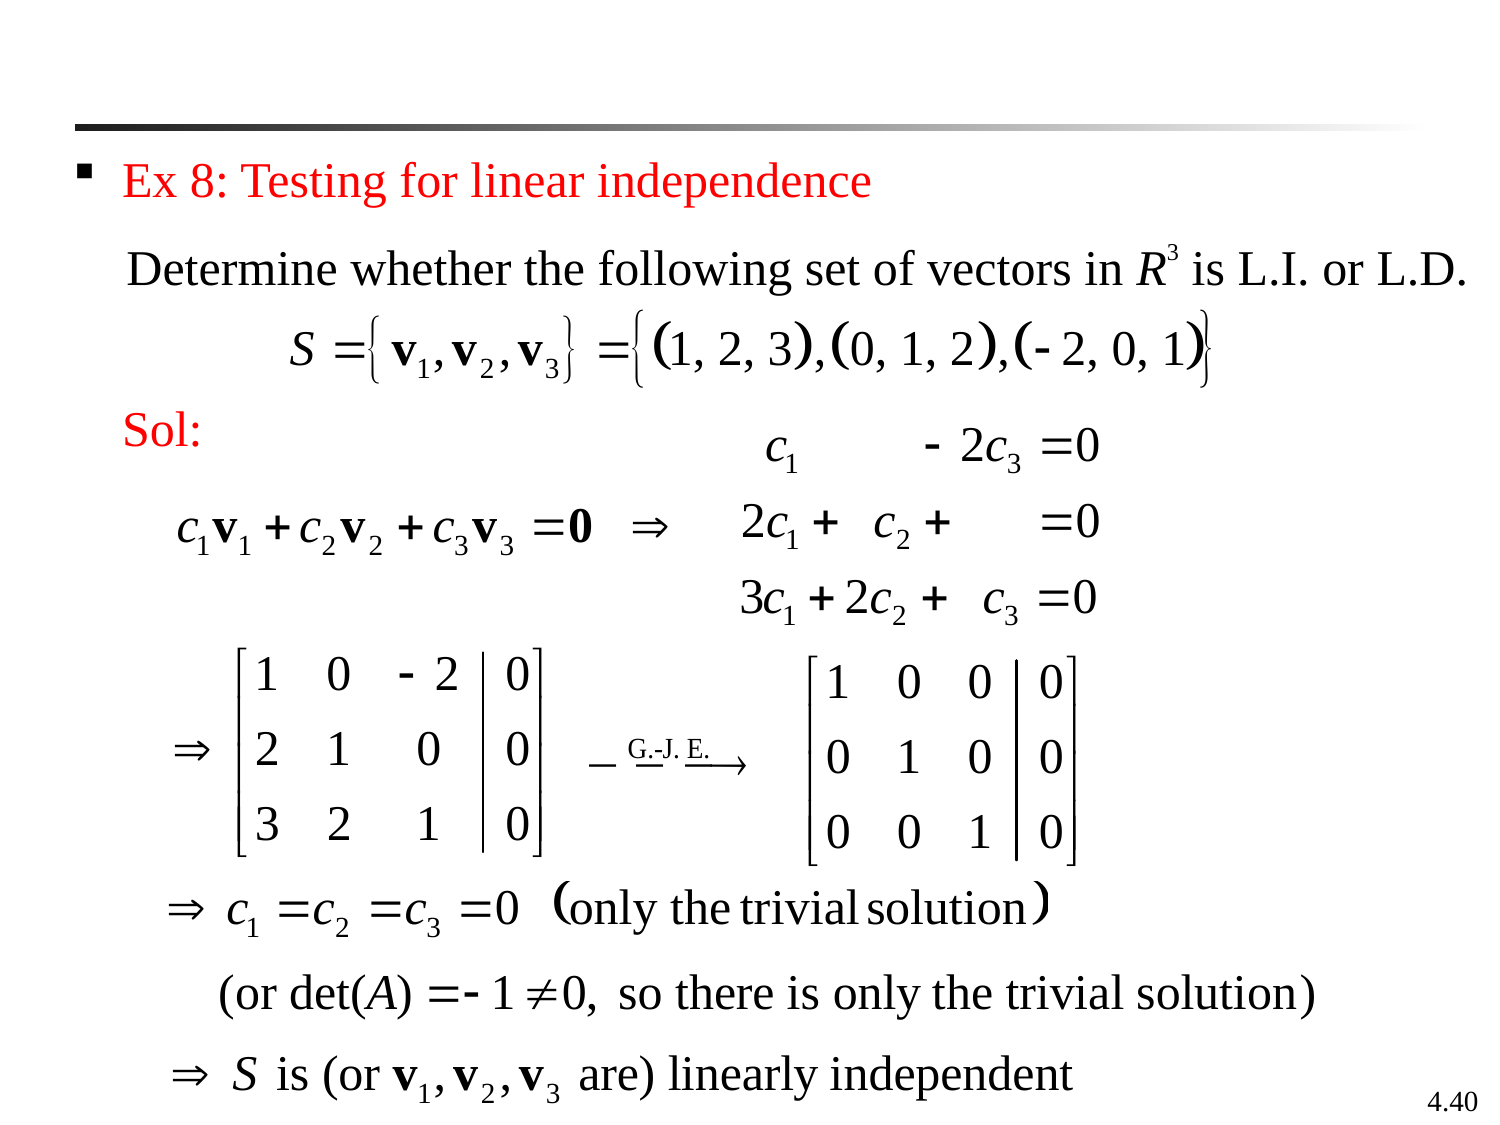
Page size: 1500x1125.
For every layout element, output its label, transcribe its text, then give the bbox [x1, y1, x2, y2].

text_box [211, 963, 1325, 1031]
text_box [173, 498, 685, 562]
text_box Determine whether the following set of vectors in R3 is L.I. or L.D. [111, 228, 1483, 303]
text_box Sol: [107, 388, 218, 464]
text_box Ex 8: Testing for linear independence [59, 140, 888, 216]
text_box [163, 1040, 1086, 1116]
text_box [164, 880, 1048, 944]
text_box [733, 412, 1109, 638]
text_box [166, 636, 1097, 878]
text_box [281, 306, 1232, 399]
